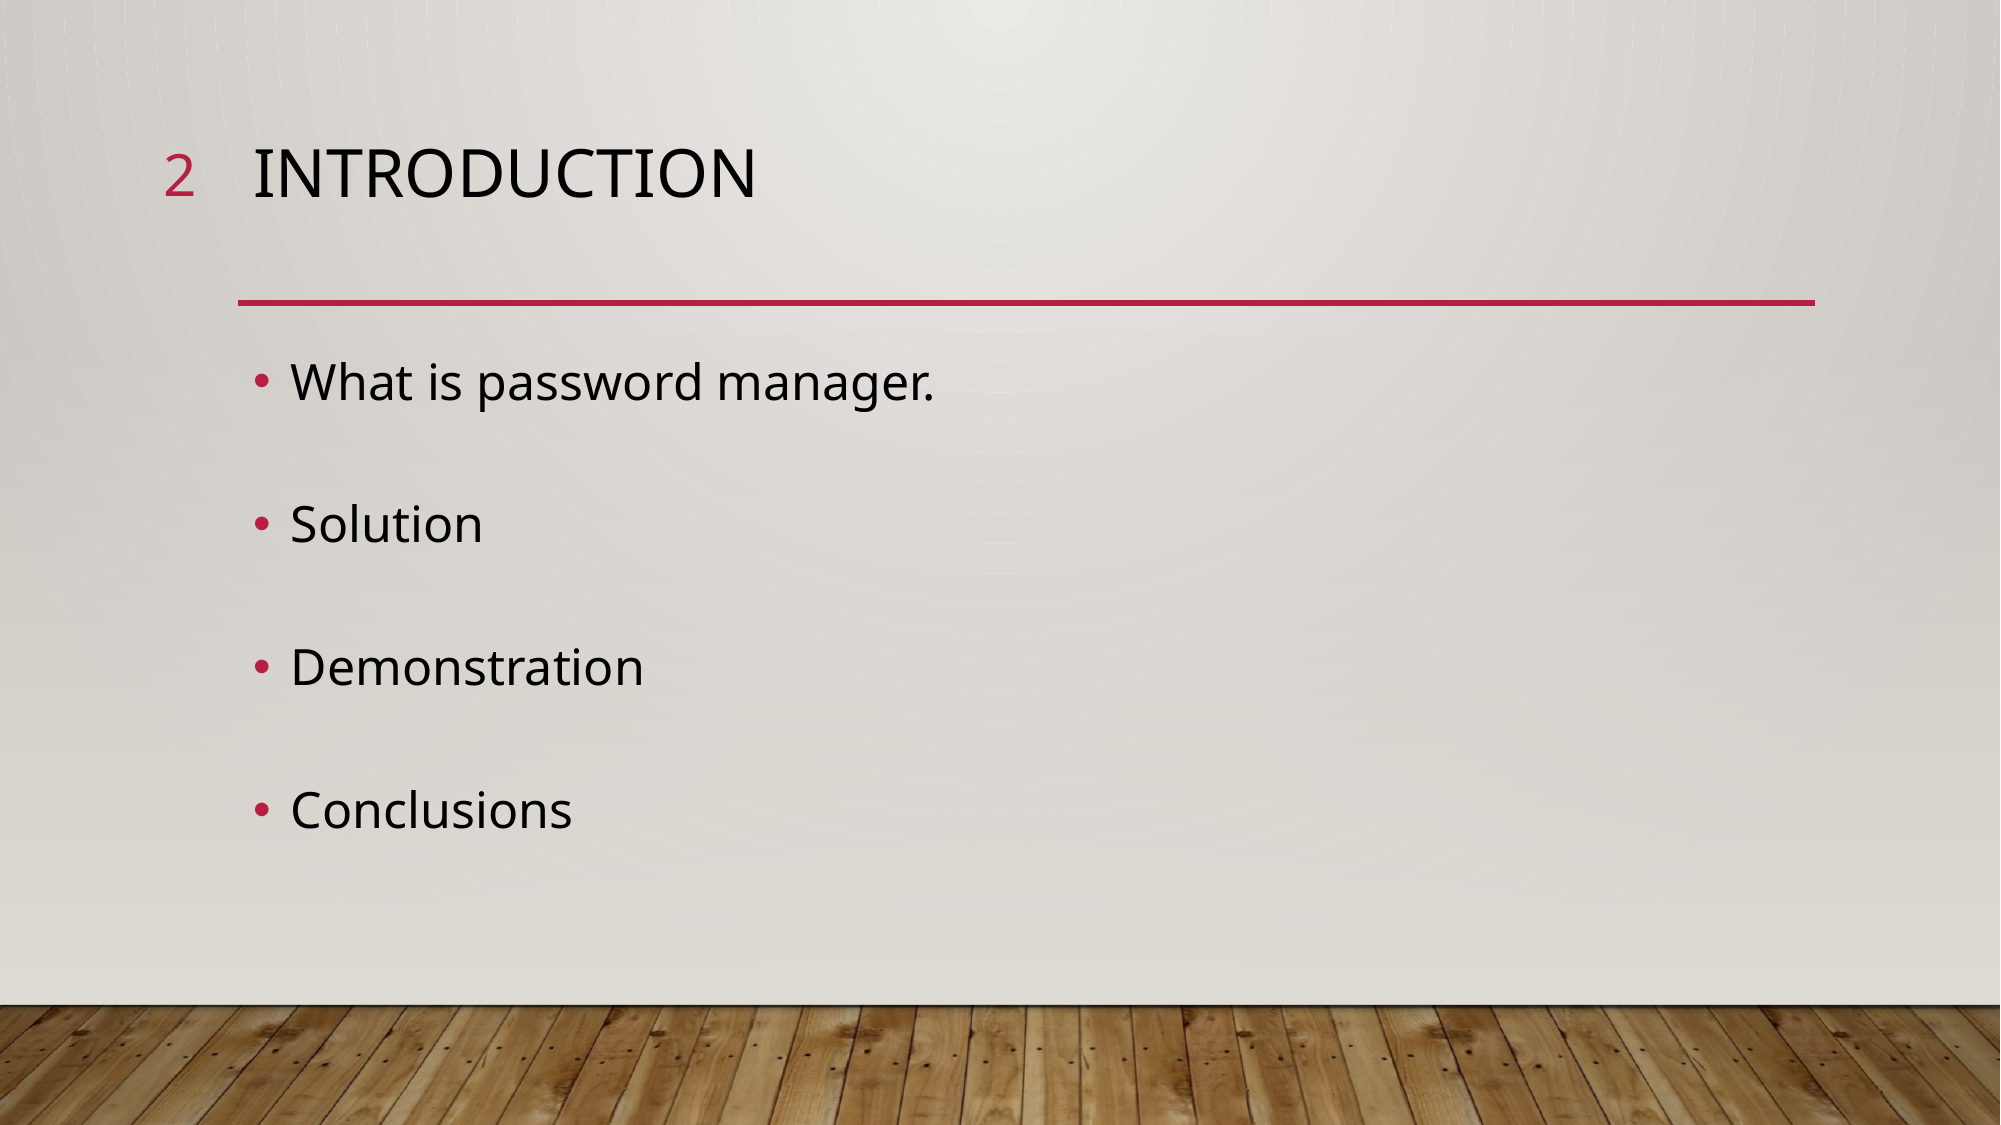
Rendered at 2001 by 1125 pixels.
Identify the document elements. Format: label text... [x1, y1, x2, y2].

title Introduction [238, 131, 1814, 305]
picture [0, 1005, 2000, 1125]
list What is password manager. Solution Demonstration Conclusions [238, 330, 1814, 897]
slide_number 1 [78, 131, 212, 214]
